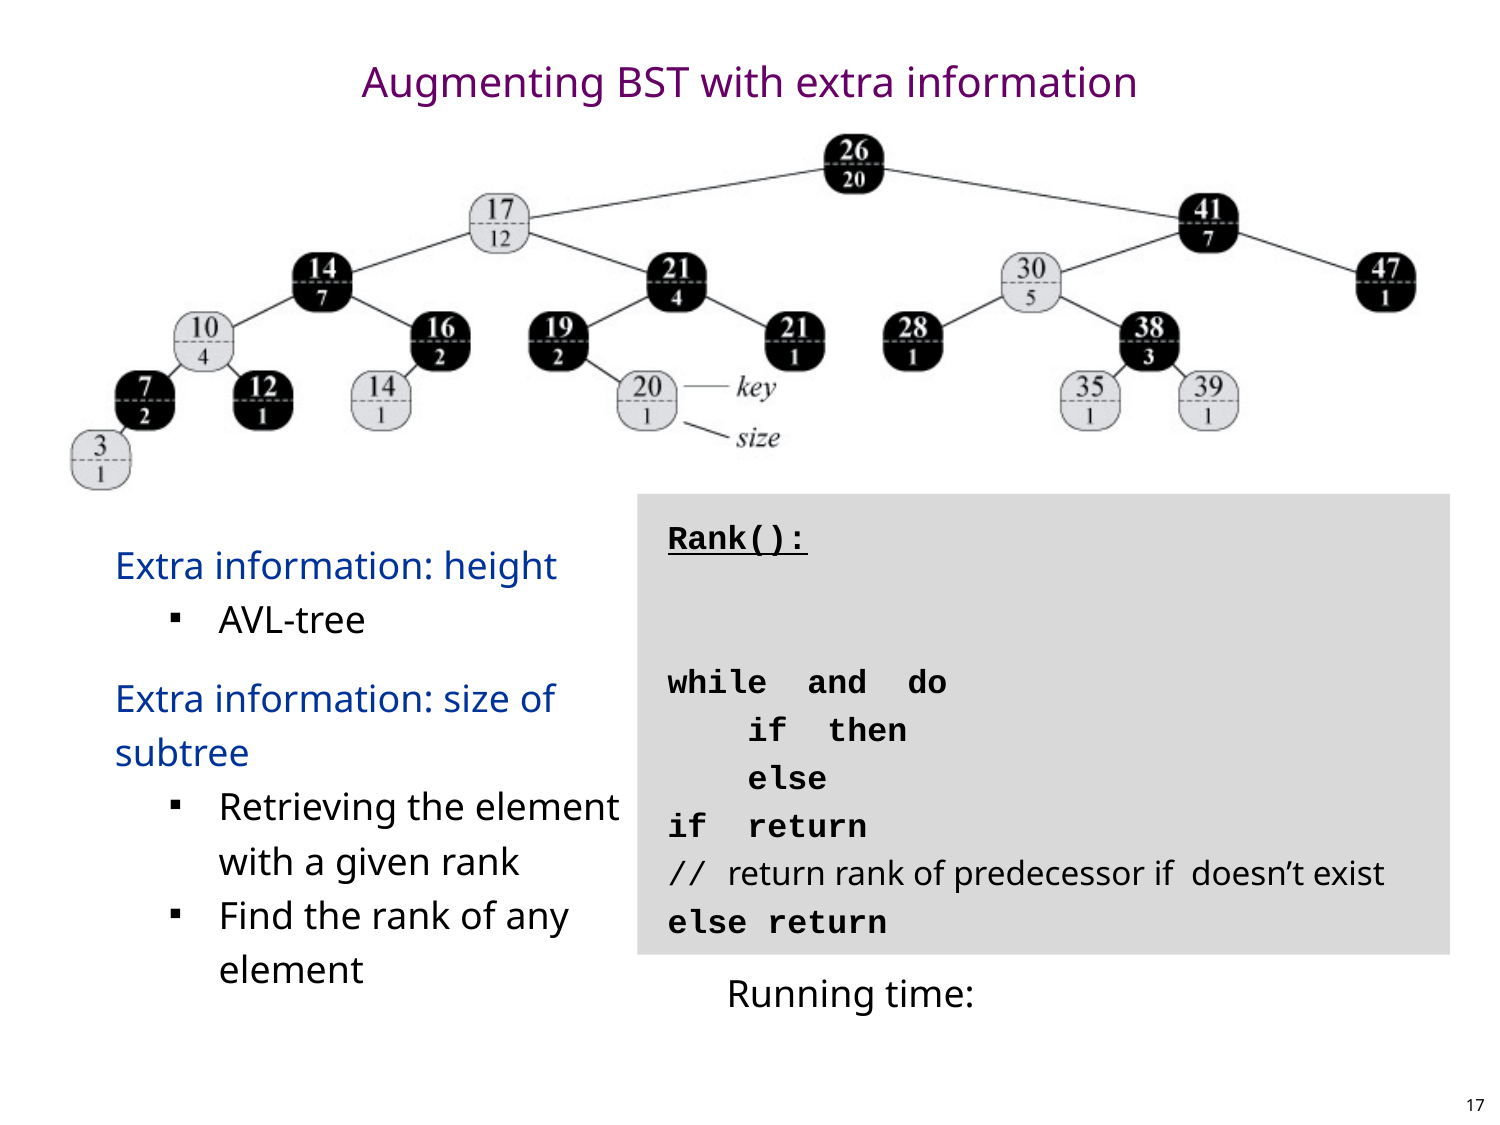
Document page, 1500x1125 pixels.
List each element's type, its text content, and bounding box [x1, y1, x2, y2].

title Augmenting BST with extra information [0, 50, 1500, 125]
list Extra information: height AVL-tree Extra information: size of subtree Retrieving the element with a given rank Find the rank of any element [99, 525, 650, 1038]
picture [67, 130, 1420, 494]
slide_number 17 [1187, 1087, 1500, 1125]
